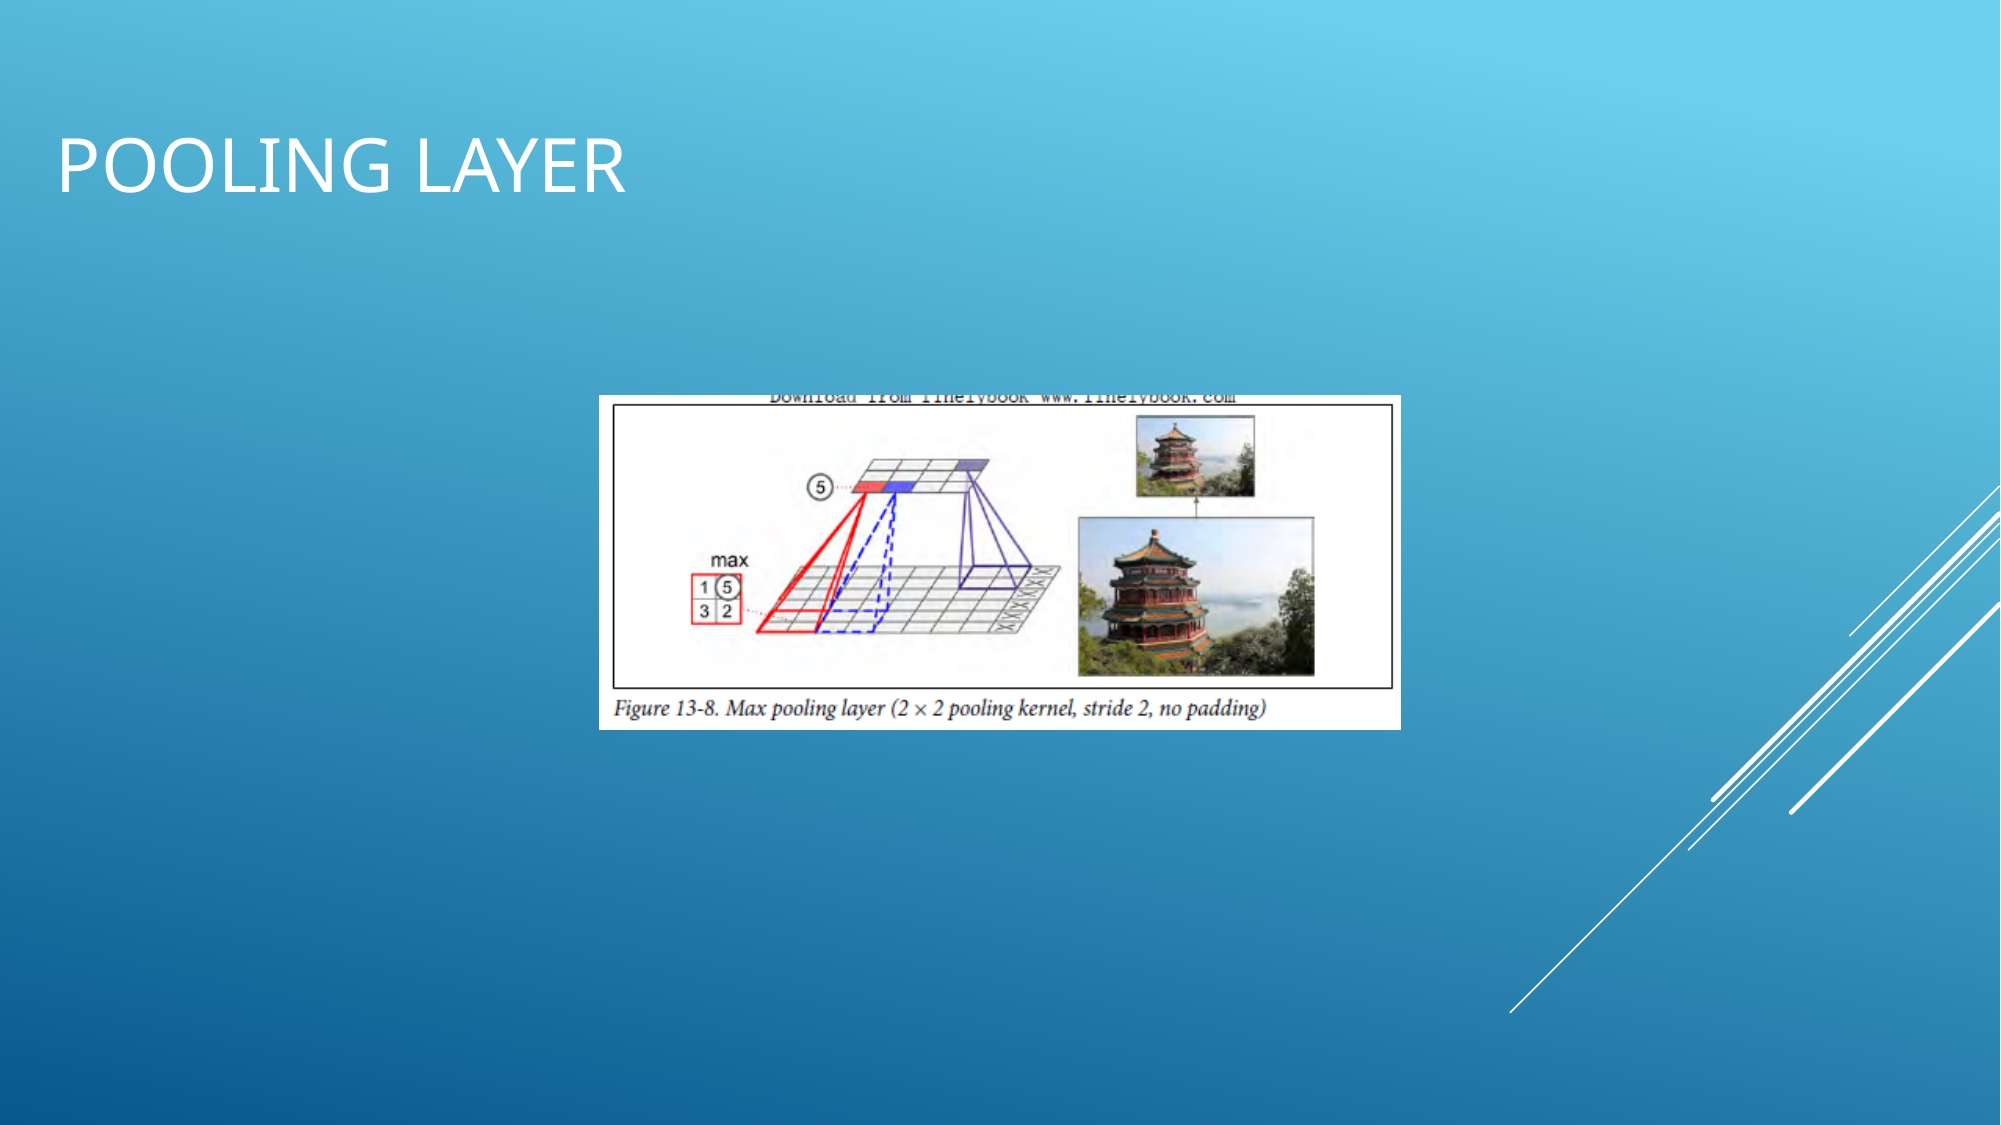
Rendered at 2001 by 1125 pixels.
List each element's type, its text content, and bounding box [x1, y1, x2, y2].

title Pooling layer [40, 38, 1441, 286]
picture [599, 395, 1401, 730]
